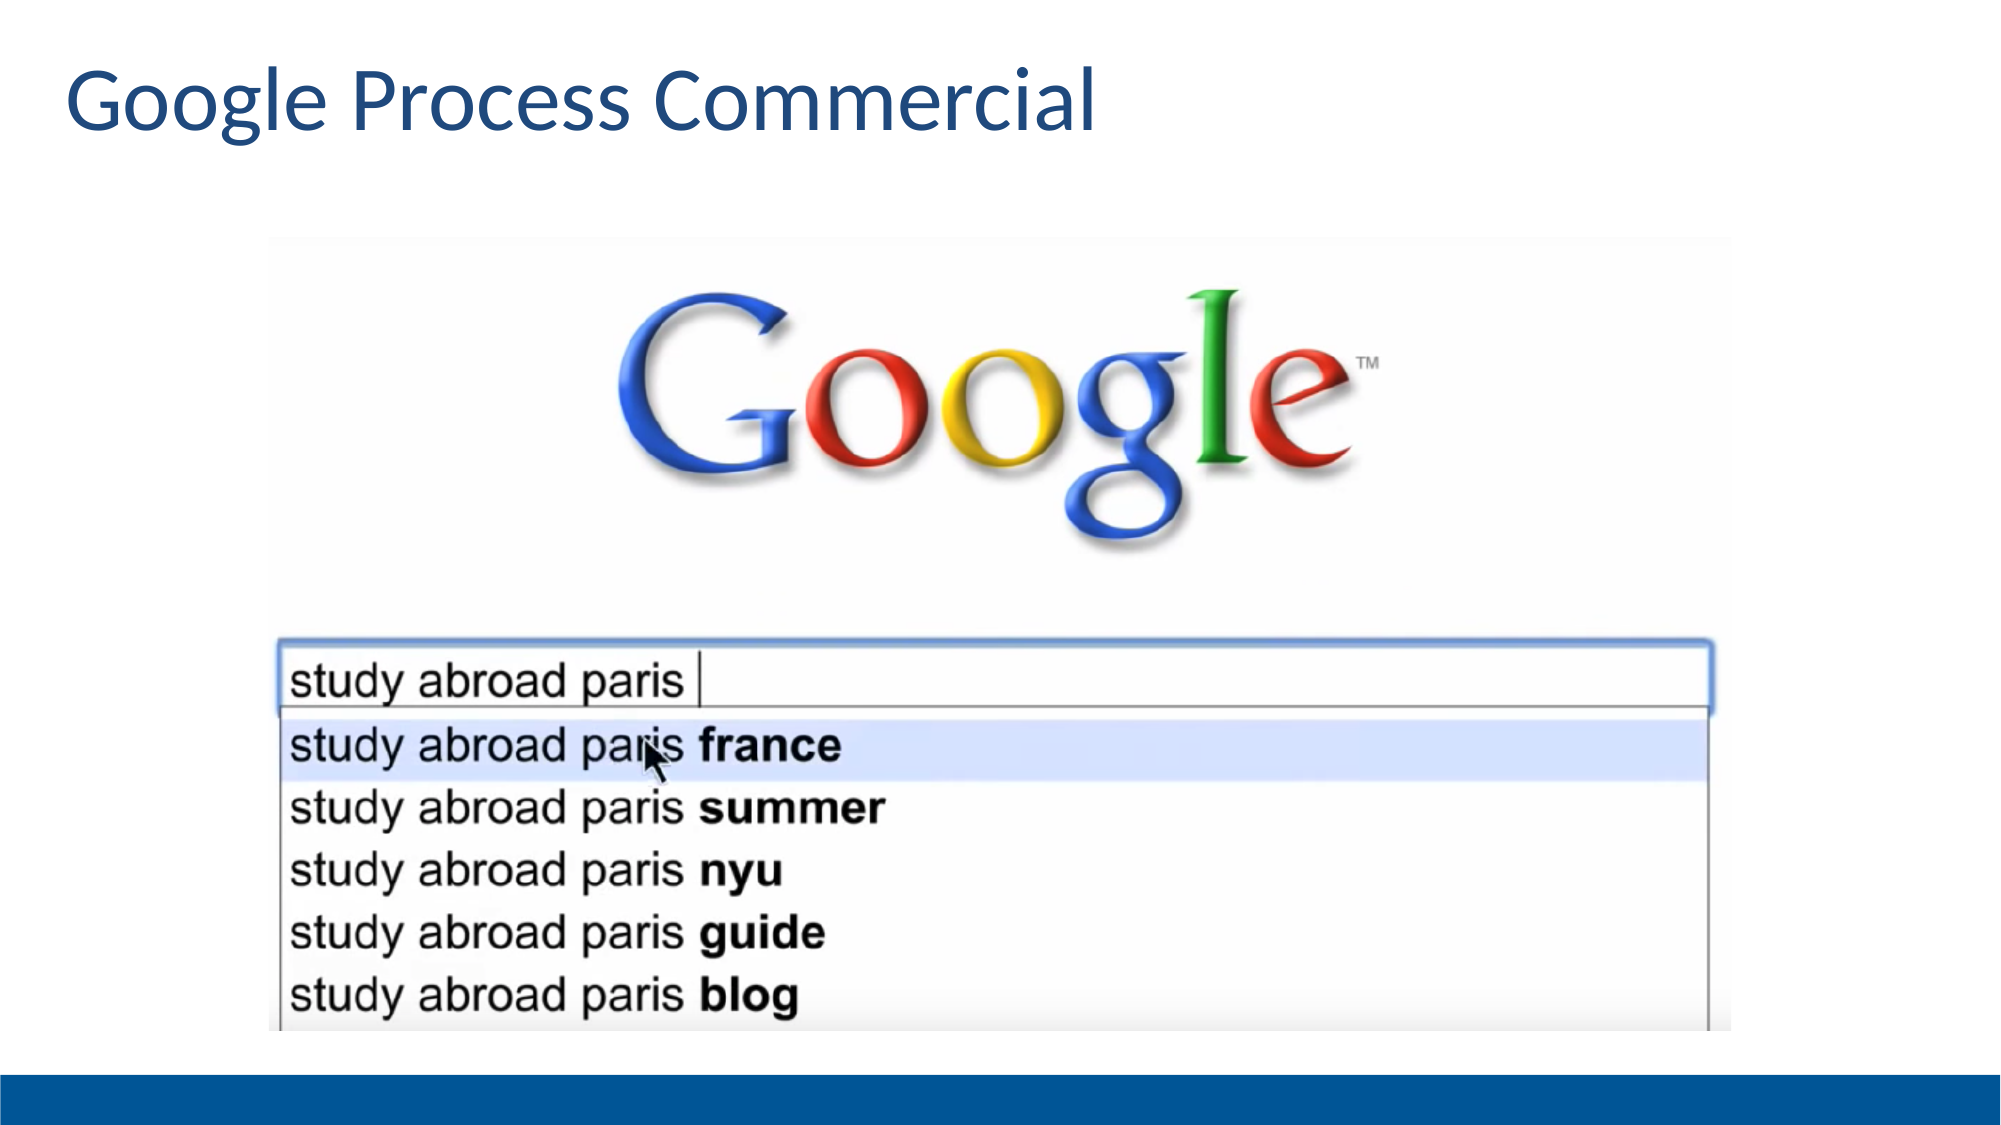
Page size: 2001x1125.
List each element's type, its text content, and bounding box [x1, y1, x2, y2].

picture [268, 237, 1732, 1031]
title Google Process Commercial [50, 24, 1950, 163]
